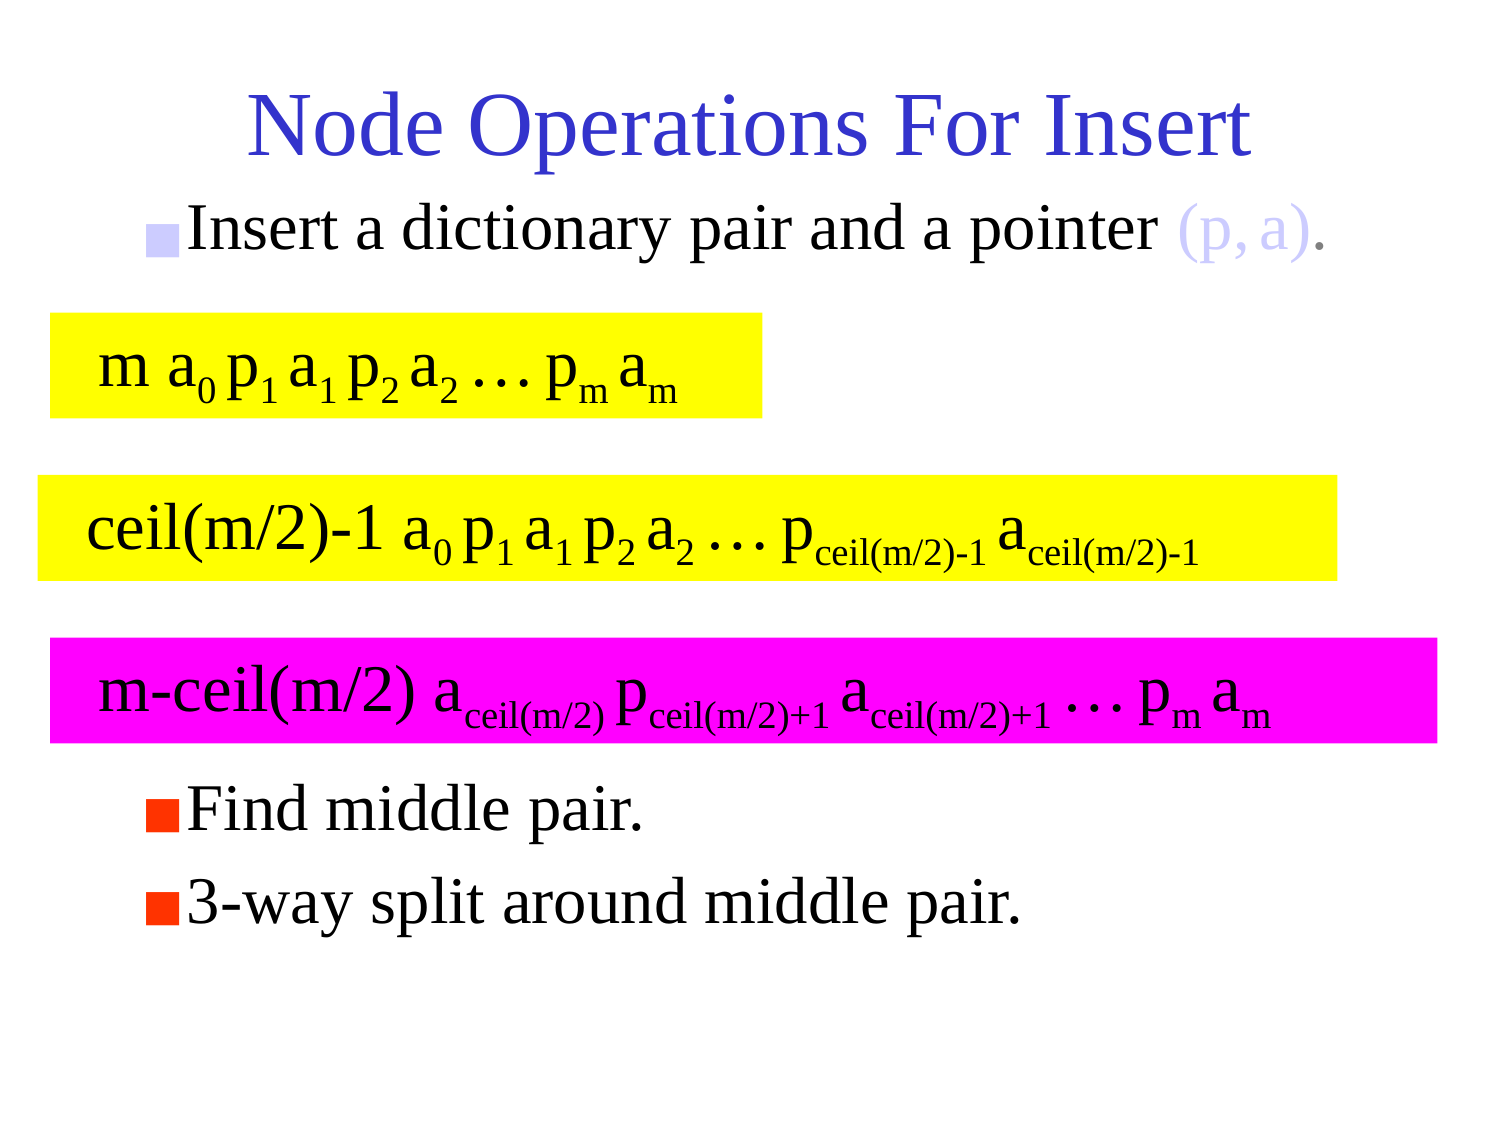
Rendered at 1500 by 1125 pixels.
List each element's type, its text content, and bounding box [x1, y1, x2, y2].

text_box Insert a dictionary pair and a pointer (p, a). [49, 174, 1388, 288]
title Node Operations For Insert [112, 24, 1388, 174]
list Find middle pair. 3-way split around middle pair. [50, 744, 1388, 950]
text_box m a0 p1 a1 p2 a2 … pm am [50, 312, 763, 419]
text_box m-ceil(m/2) aceil(m/2) pceil(m/2)+1 aceil(m/2)+1 … pm am [50, 637, 1438, 744]
text_box ceil(m/2)-1 a0 p1 a1 p2 a2 … pceil(m/2)-1 aceil(m/2)-1 [37, 474, 1338, 581]
